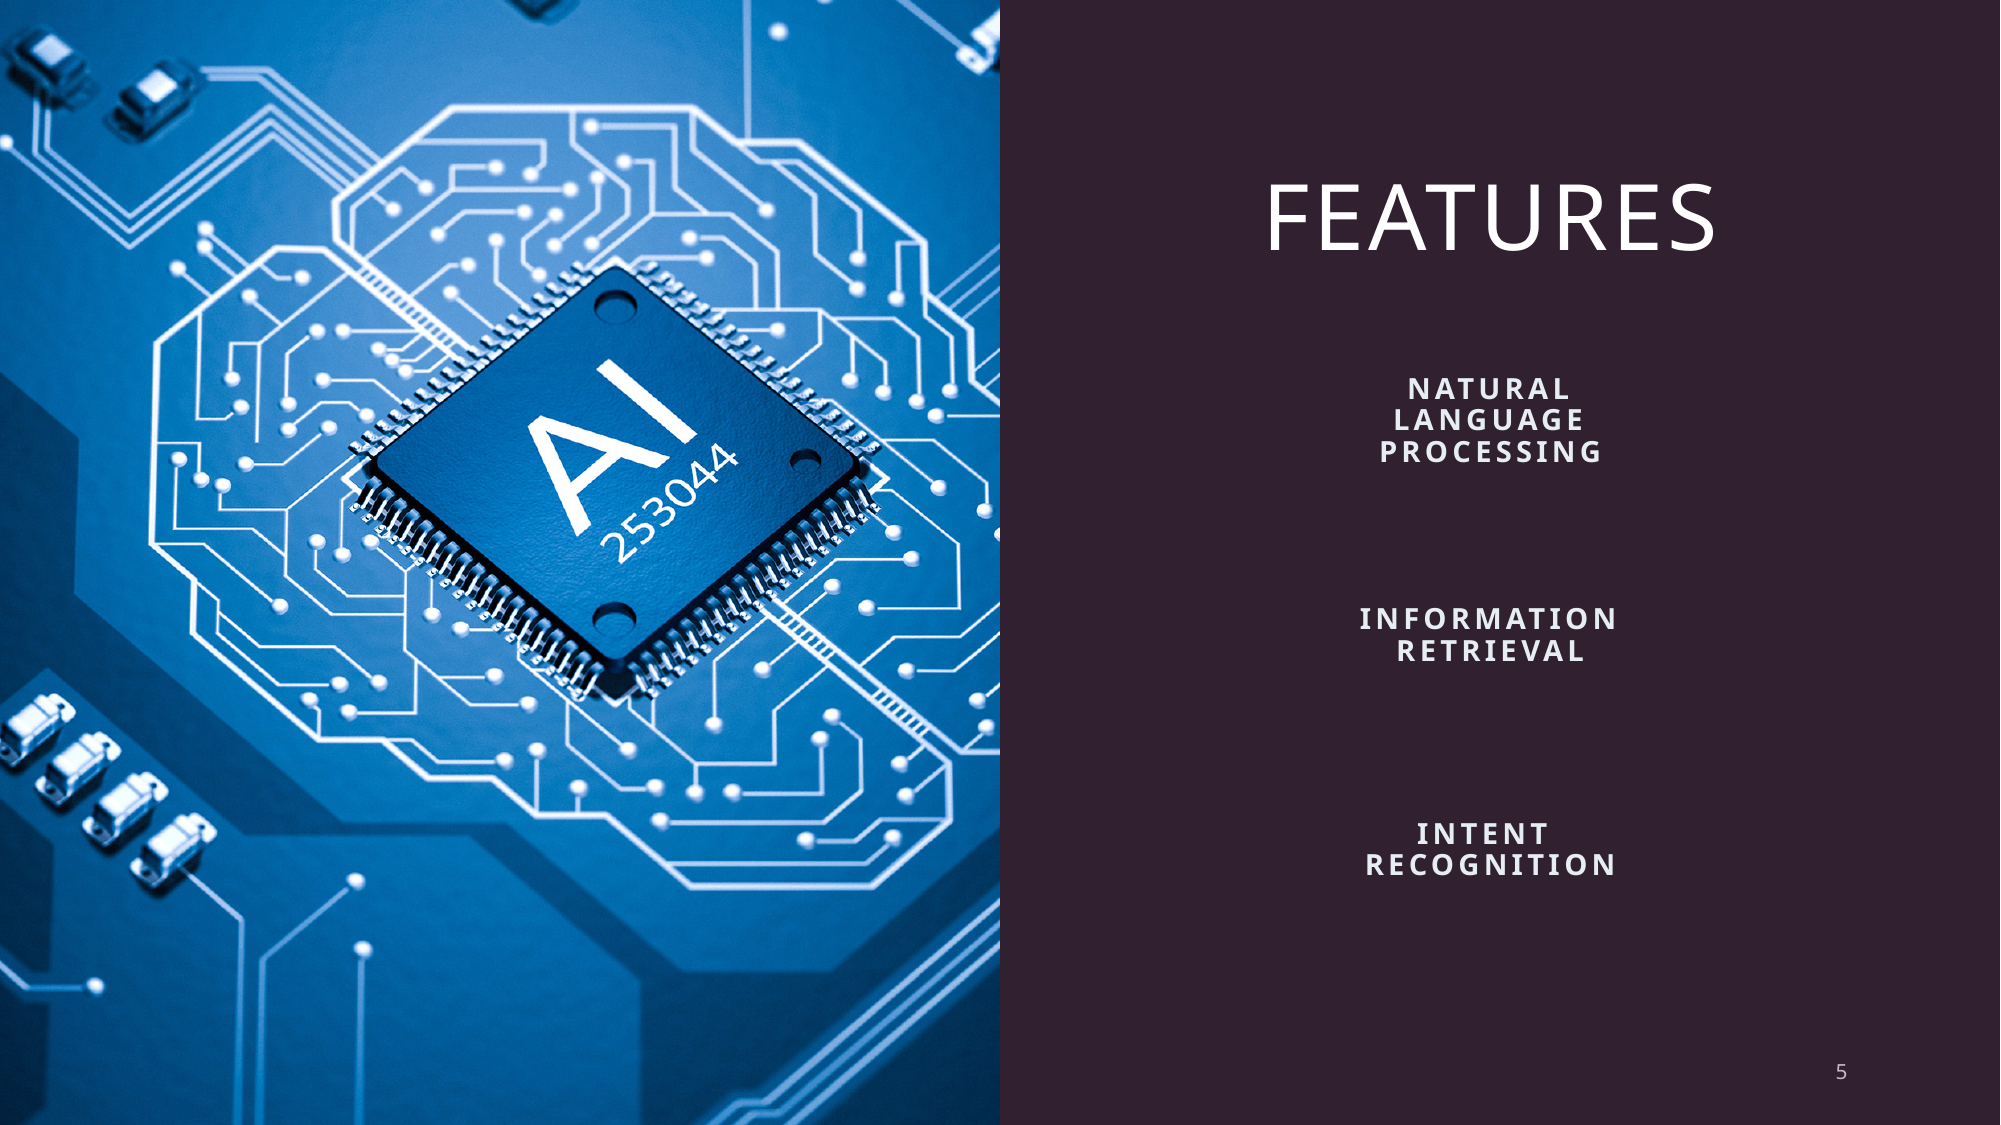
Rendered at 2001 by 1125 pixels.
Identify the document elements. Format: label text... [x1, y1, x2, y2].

list Natural Language Processing [1294, 383, 1686, 460]
picture [0, 0, 1000, 1125]
slide_number 5 [1412, 1042, 1863, 1103]
text_box Intent Recognition [1294, 812, 1686, 889]
list Information Retrieval [1294, 597, 1686, 674]
title Features [1072, 196, 1909, 246]
